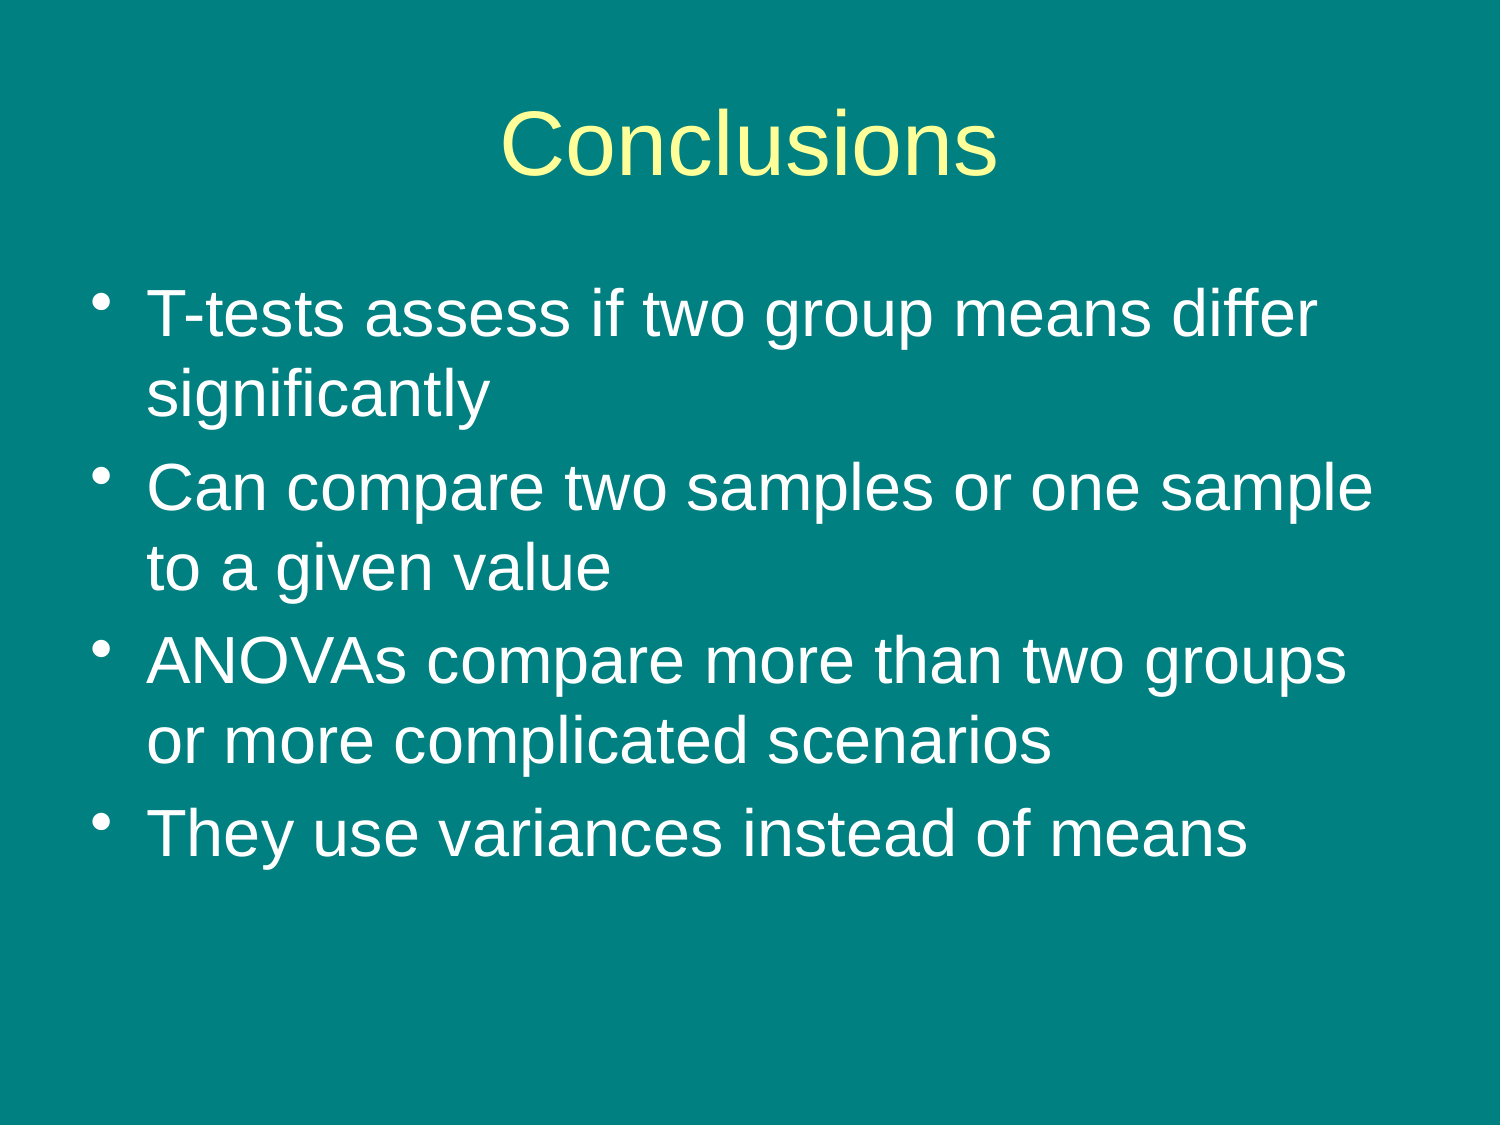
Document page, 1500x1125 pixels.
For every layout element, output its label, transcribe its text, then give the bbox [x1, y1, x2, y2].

title Conclusions [75, 45, 1425, 233]
list T-tests assess if two group means differ significantly Can compare two samples or one sample to a given value ANOVAs compare more than two groups or more complicated scenarios They use variances instead of means [75, 262, 1425, 1005]
